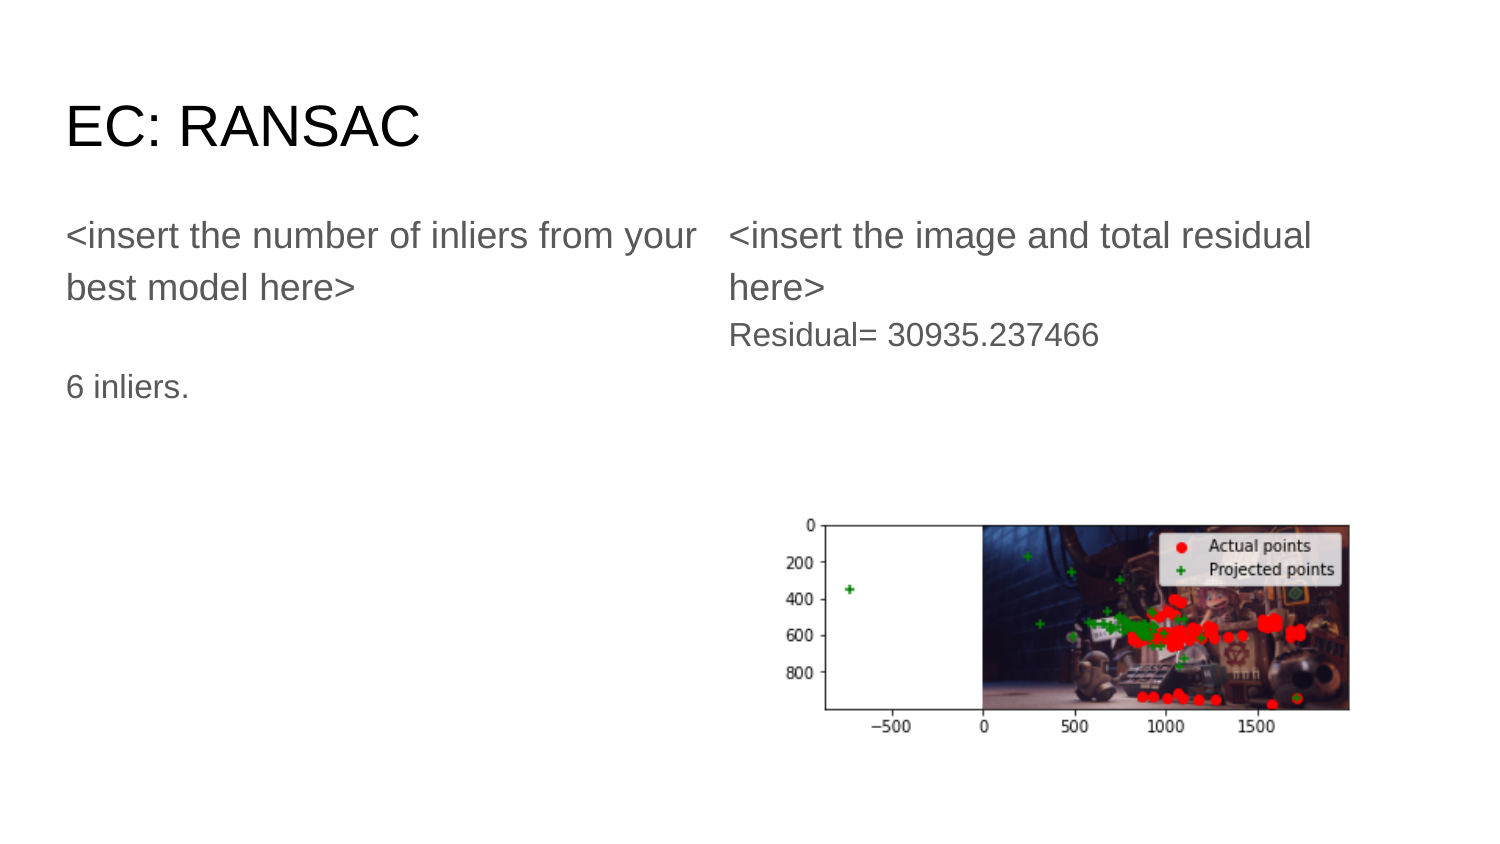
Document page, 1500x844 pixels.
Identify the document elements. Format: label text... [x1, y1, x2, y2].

text_box EC: RANSAC [51, 72, 1449, 167]
text_box <insert the number of inliers from your best model here> 6 inliers. [51, 189, 714, 750]
text_box <insert the image and total residual here> Residual= 30935.237466 [714, 189, 1377, 750]
picture [749, 497, 1440, 750]
